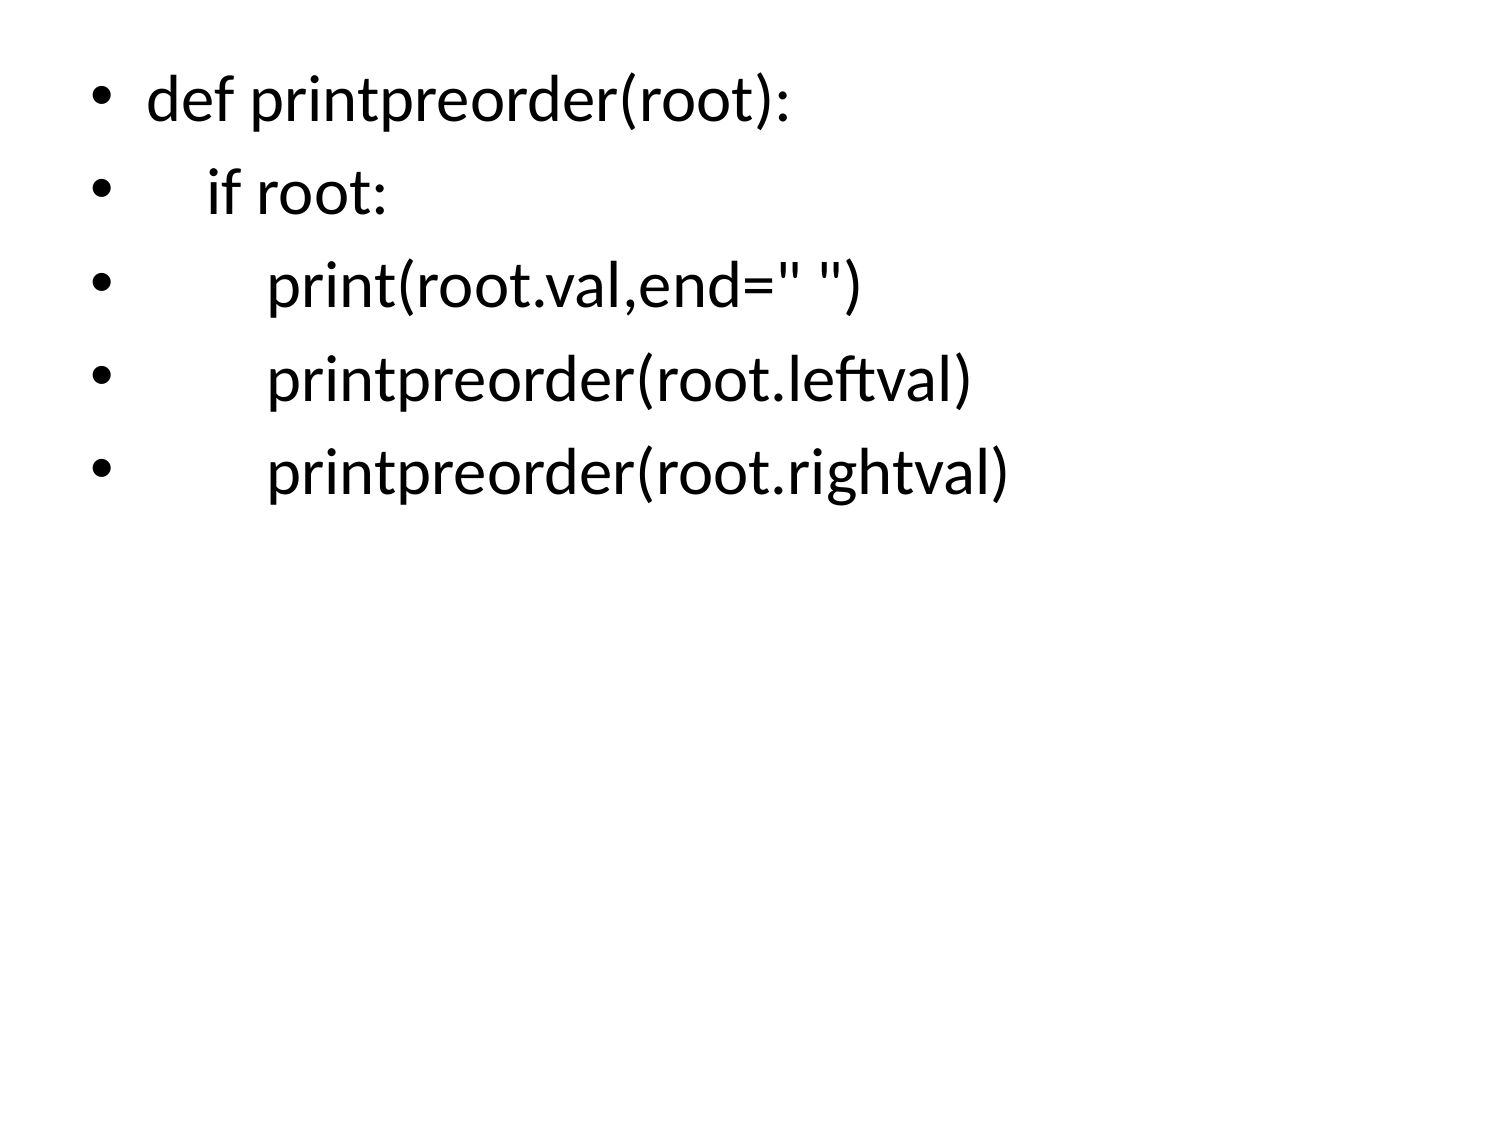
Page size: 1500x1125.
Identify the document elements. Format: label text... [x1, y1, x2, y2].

list def printpreorder(root): if root: print(root.val,end=" ") printpreorder(root.leftval) printpreorder(root.rightval) [75, 46, 1425, 1055]
